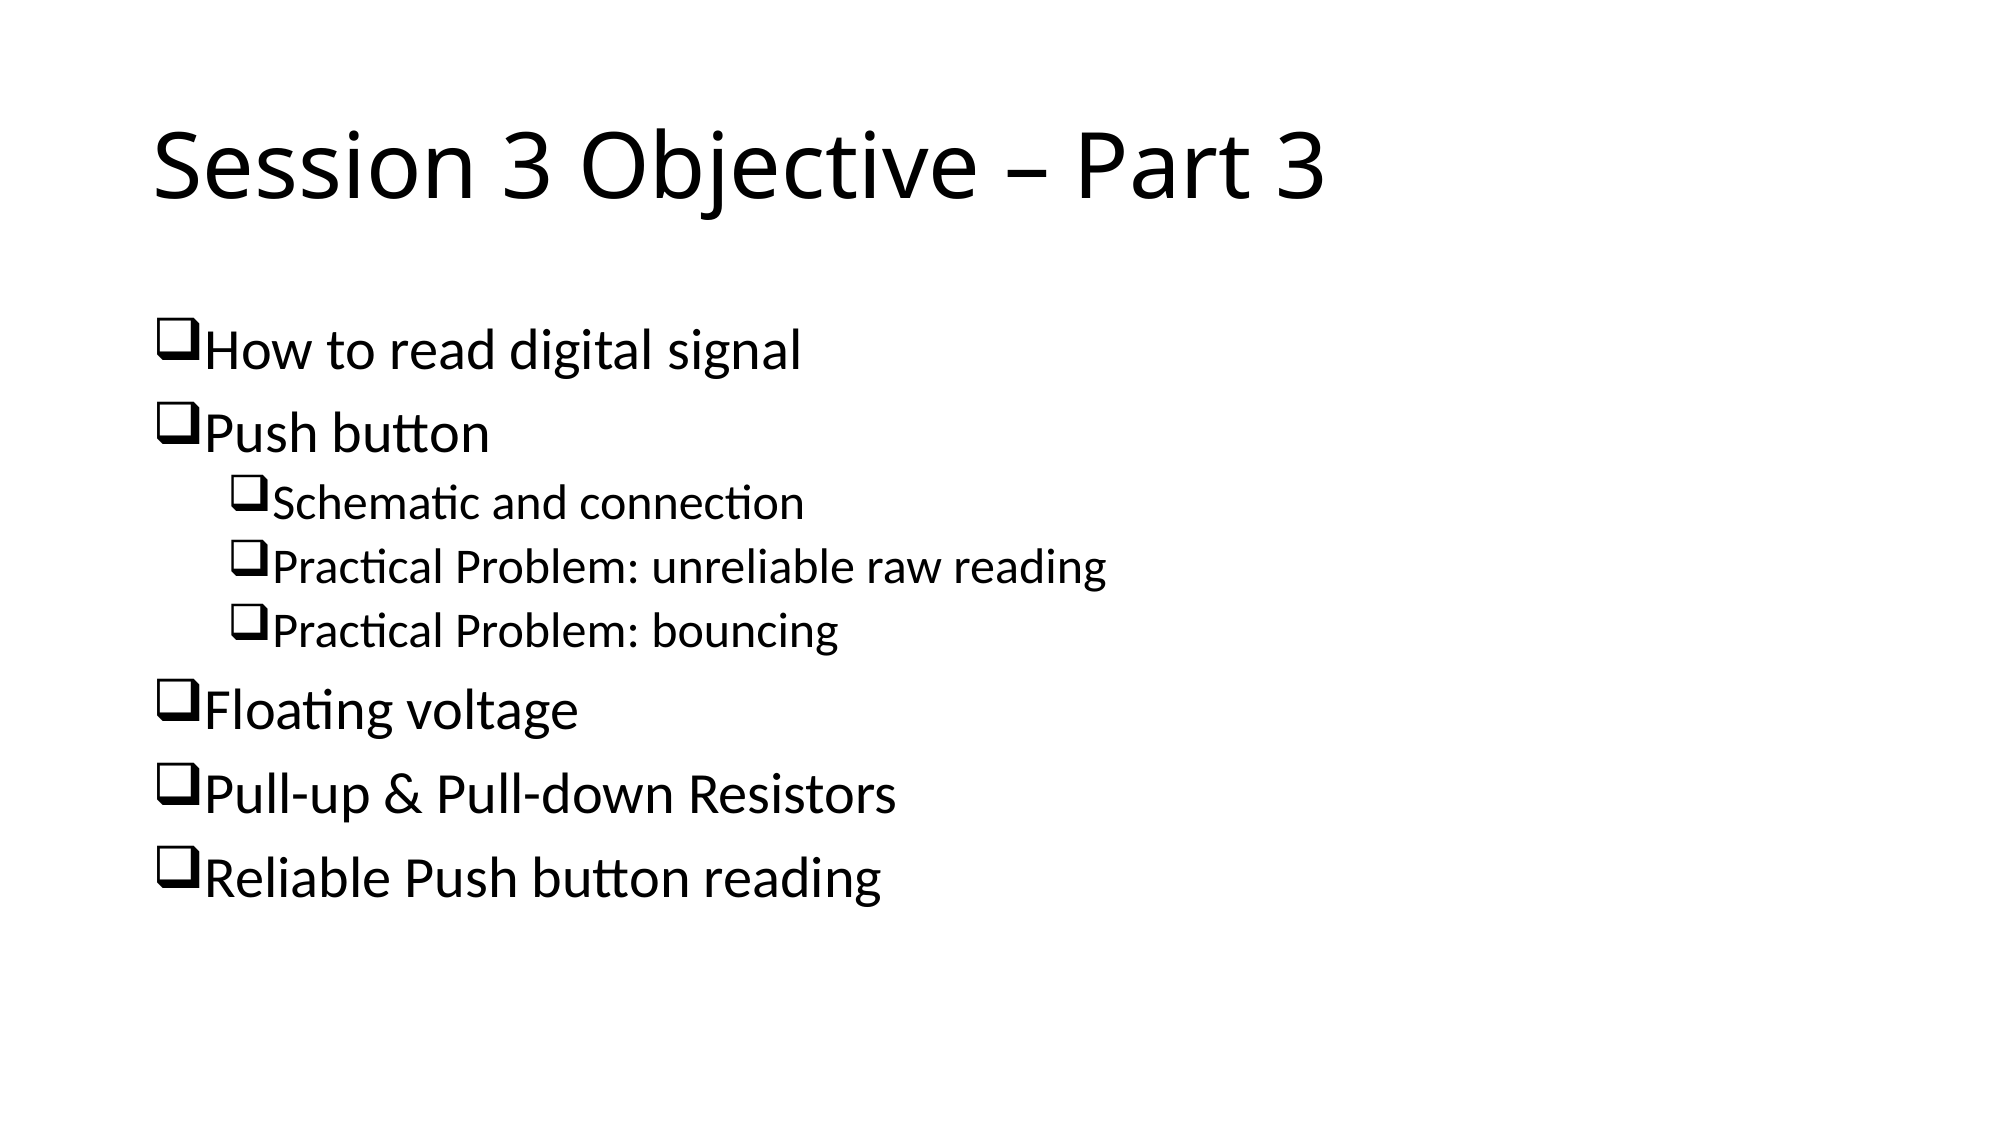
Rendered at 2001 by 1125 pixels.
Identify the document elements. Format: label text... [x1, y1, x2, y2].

list How to read digital signal Push button Schematic and connection Practical Problem: unreliable raw reading Practical Problem: bouncing Floating voltage Pull-up & Pull-down Resistors Reliable Push button reading [137, 299, 1863, 1014]
title Session 3 Objective – Part 3 [137, 59, 1863, 278]
